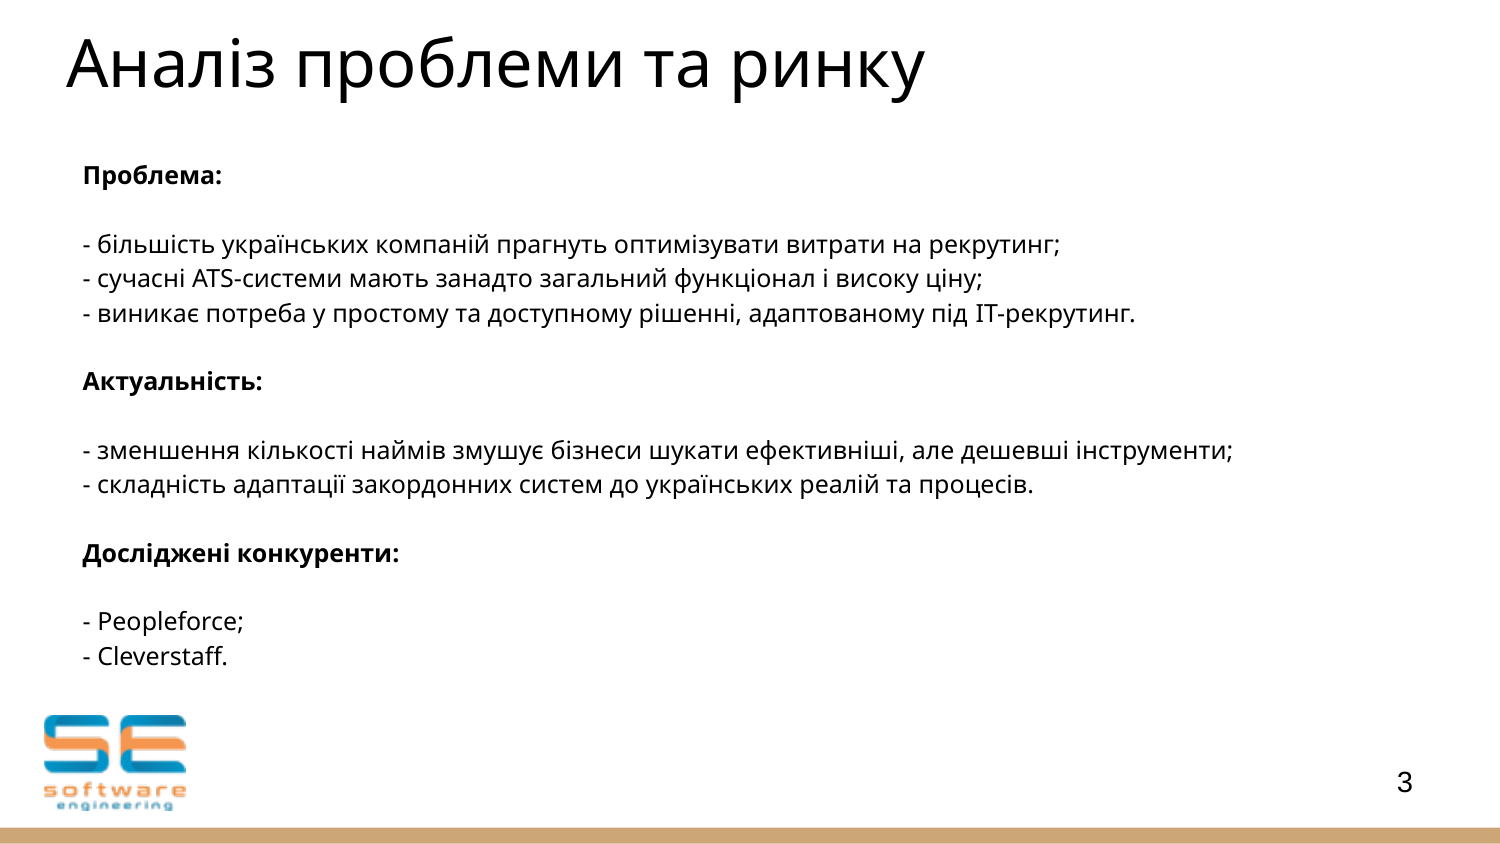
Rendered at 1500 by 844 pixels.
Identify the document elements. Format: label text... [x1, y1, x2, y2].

text_box 3 [1382, 755, 1500, 806]
title Аналіз проблеми та ринку [51, 0, 1449, 116]
picture [43, 714, 186, 811]
list Проблема: - більшість українських компаній прагнуть оптимізувати витрати на рекрутинг; - сучасні ATS-системи мають занадто загальний функціонал і високу ціну; - виникає потреба у простому та доступному рішенні, адаптованому під IT-рекрутинг. Актуальність: - зменшення кількості наймів змушує бізнеси шукати ефективніші, але дешевші інструменти; - складність адаптації закордонних систем до українських реалій та процесів. Досліджені конкуренти: - Peopleforce; - Cleverstaff. [51, 140, 1449, 691]
